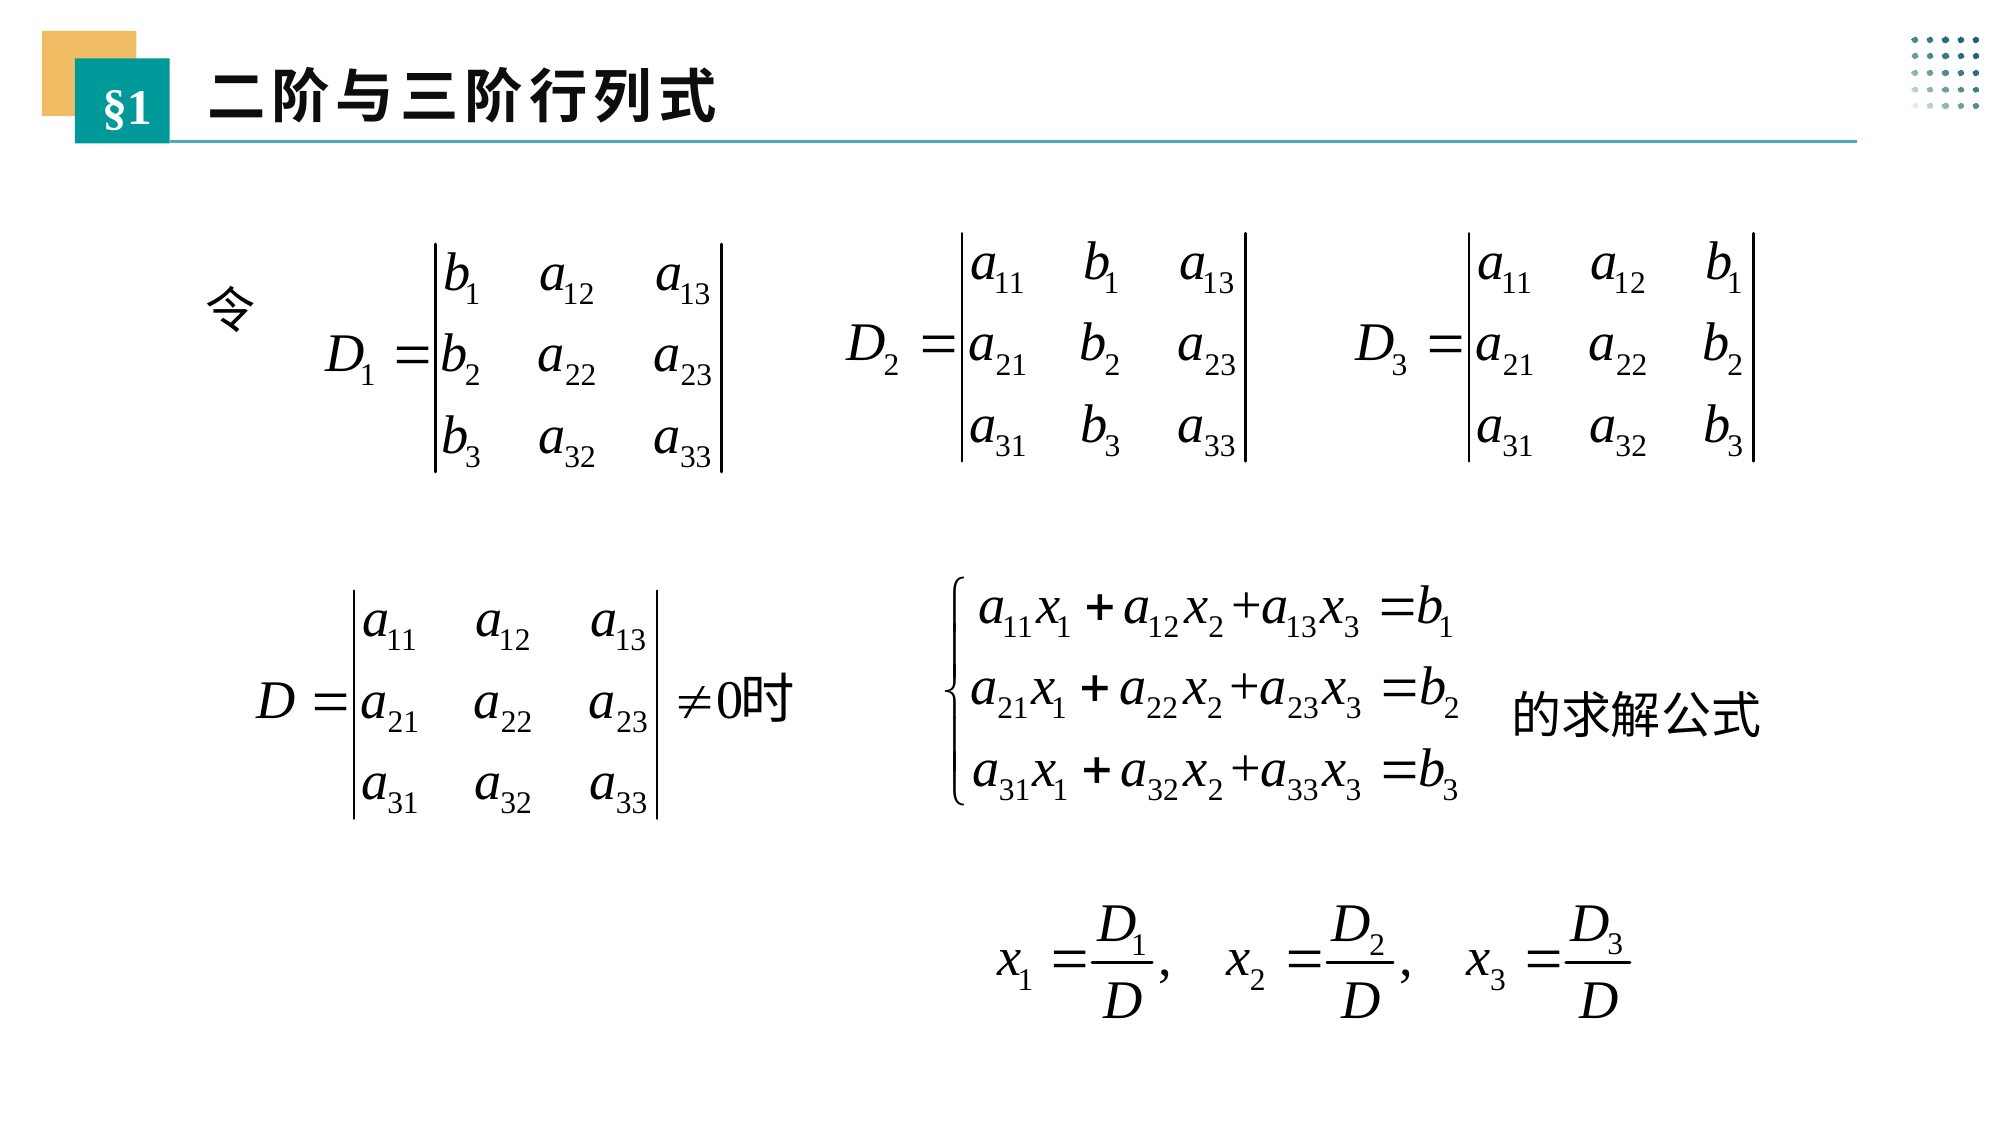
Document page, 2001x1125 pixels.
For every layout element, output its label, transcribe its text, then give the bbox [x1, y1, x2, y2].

text_box 的求解公式 [1496, 657, 1777, 751]
text_box [1940, 101, 1950, 110]
text_box [1925, 101, 1935, 110]
text_box [1970, 101, 1980, 110]
text_box 令 [190, 253, 271, 347]
text_box [1910, 35, 1920, 45]
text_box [938, 571, 1468, 812]
text_box [1940, 51, 1950, 61]
text_box [1910, 101, 1920, 110]
text_box [1910, 68, 1920, 78]
text_box [1955, 51, 1965, 61]
text_box [1970, 35, 1980, 45]
text_box [1940, 84, 1950, 94]
text_box [1955, 101, 1965, 110]
text_box [1970, 51, 1980, 61]
text_box [1925, 35, 1935, 45]
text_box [79, 51, 856, 143]
text_box [1910, 84, 1920, 94]
text_box [1910, 51, 1920, 61]
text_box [990, 894, 1637, 1024]
text_box [1955, 35, 1965, 45]
text_box [1970, 68, 1980, 78]
text_box [1955, 68, 1965, 78]
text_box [320, 237, 728, 478]
text_box [1970, 84, 1980, 94]
text_box [1925, 51, 1935, 61]
text_box [1940, 68, 1950, 78]
text_box [1925, 84, 1935, 94]
text_box [1940, 35, 1950, 45]
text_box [251, 584, 797, 825]
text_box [840, 227, 1254, 468]
text_box [1955, 84, 1965, 94]
text_box [1925, 68, 1935, 78]
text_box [1349, 227, 1763, 468]
